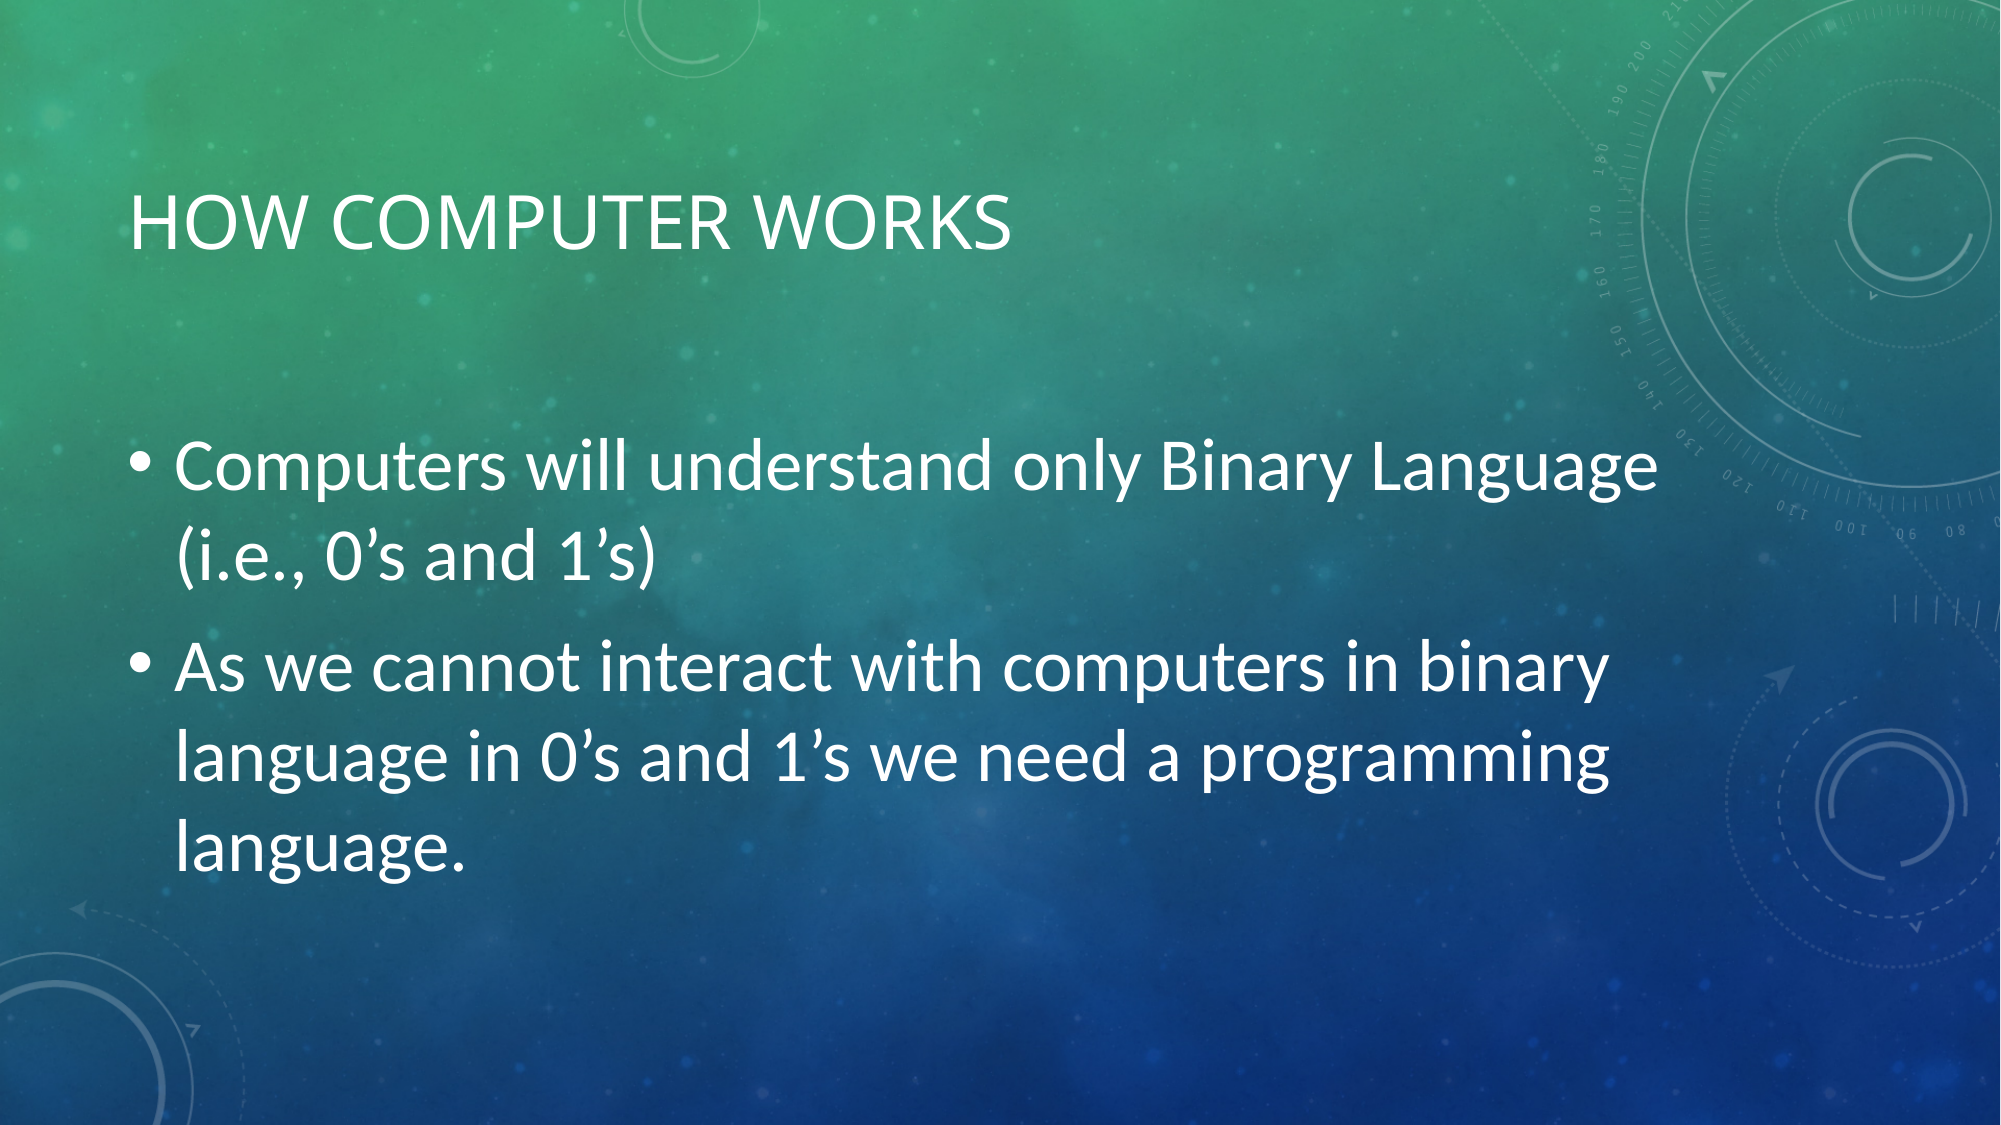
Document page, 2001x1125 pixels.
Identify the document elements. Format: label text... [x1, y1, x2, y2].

picture [0, 0, 2001, 1125]
title How computer works [112, 99, 1775, 339]
list Computers will understand only Binary Language (i.e., 0’s and 1’s) As we cannot interact with computers in binary language in 0’s and 1’s we need a programming language. [112, 351, 1775, 950]
